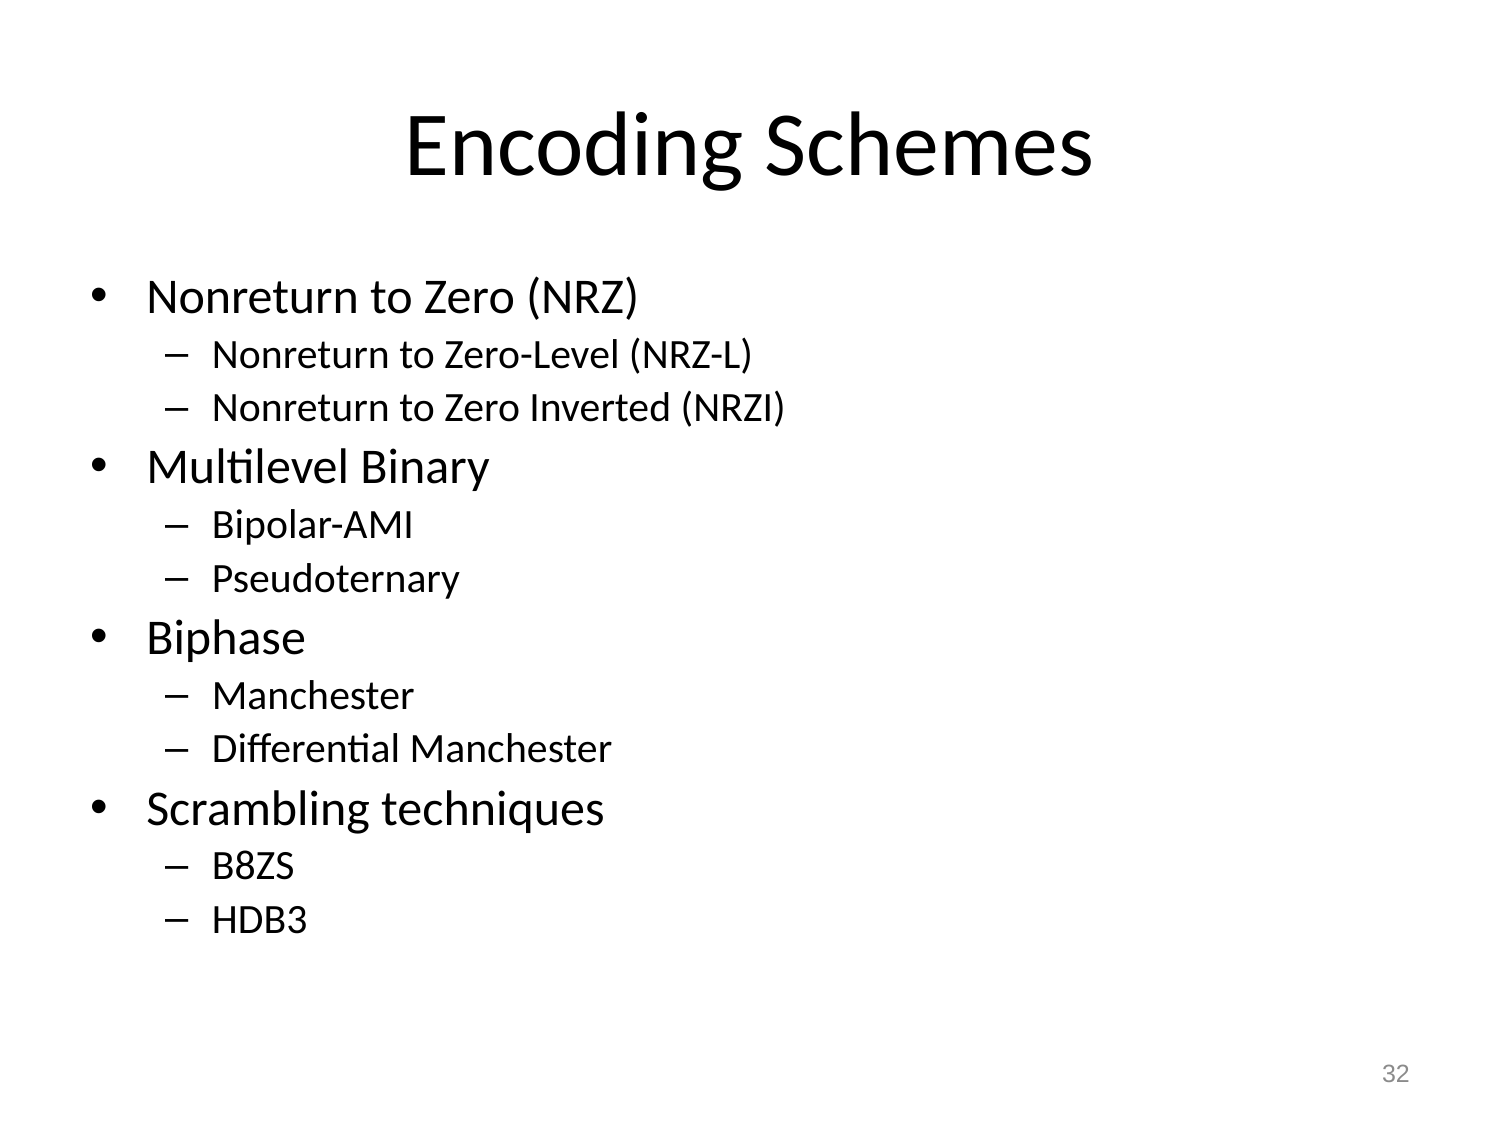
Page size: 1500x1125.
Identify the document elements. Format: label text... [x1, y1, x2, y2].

title Encoding Schemes [75, 45, 1425, 233]
list Nonreturn to Zero (NRZ) Nonreturn to Zero-Level (NRZ-L) Nonreturn to Zero Inverted (NRZI) Multilevel Binary Bipolar-AMI Pseudoternary Biphase Manchester Differential Manchester Scrambling techniques B8ZS HDB3 [75, 262, 1425, 1005]
slide_number 32 [1074, 1042, 1425, 1103]
